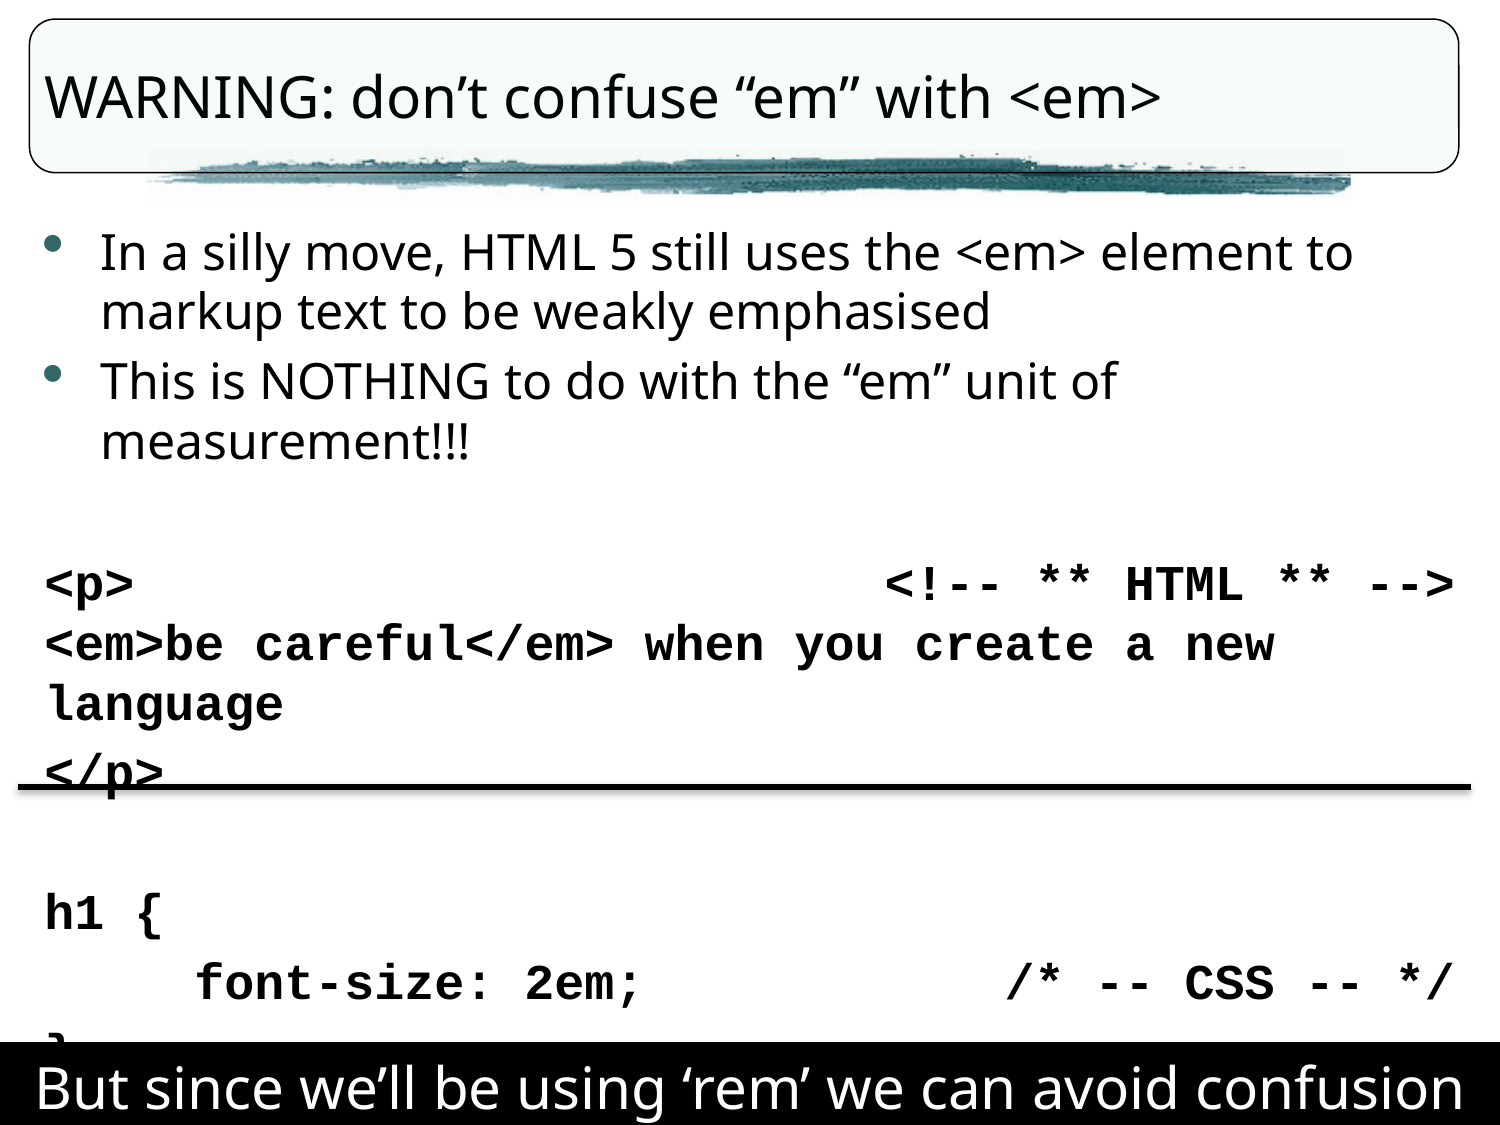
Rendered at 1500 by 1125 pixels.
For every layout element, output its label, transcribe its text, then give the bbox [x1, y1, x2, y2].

text_box [29, 19, 1459, 173]
list In a silly move, HTML 5 still uses the <em> element to markup text to be weakly emphasised This is NOTHING to do with the “em” unit of measurement!!! <p> <!-- ** HTML ** --> <em>be careful</em> when you create a new language </p> h1 { font-size: 2em; /* -- CSS -- */ } [29, 798, 1471, 994]
list In a silly move, HTML 5 still uses the <em> element to markup text to be weakly emphasised This is NOTHING to do with the “em” unit of measurement!!! <p> <!-- ** HTML ** --> <em>be careful</em> when you create a new language </p> h1 { font-size: 2em; /* -- CSS -- */ } [29, 212, 1471, 783]
text_box But since we’ll be using ‘rem’ we can avoid confusion  [0, 1042, 1500, 1125]
picture [146, 173, 1354, 208]
